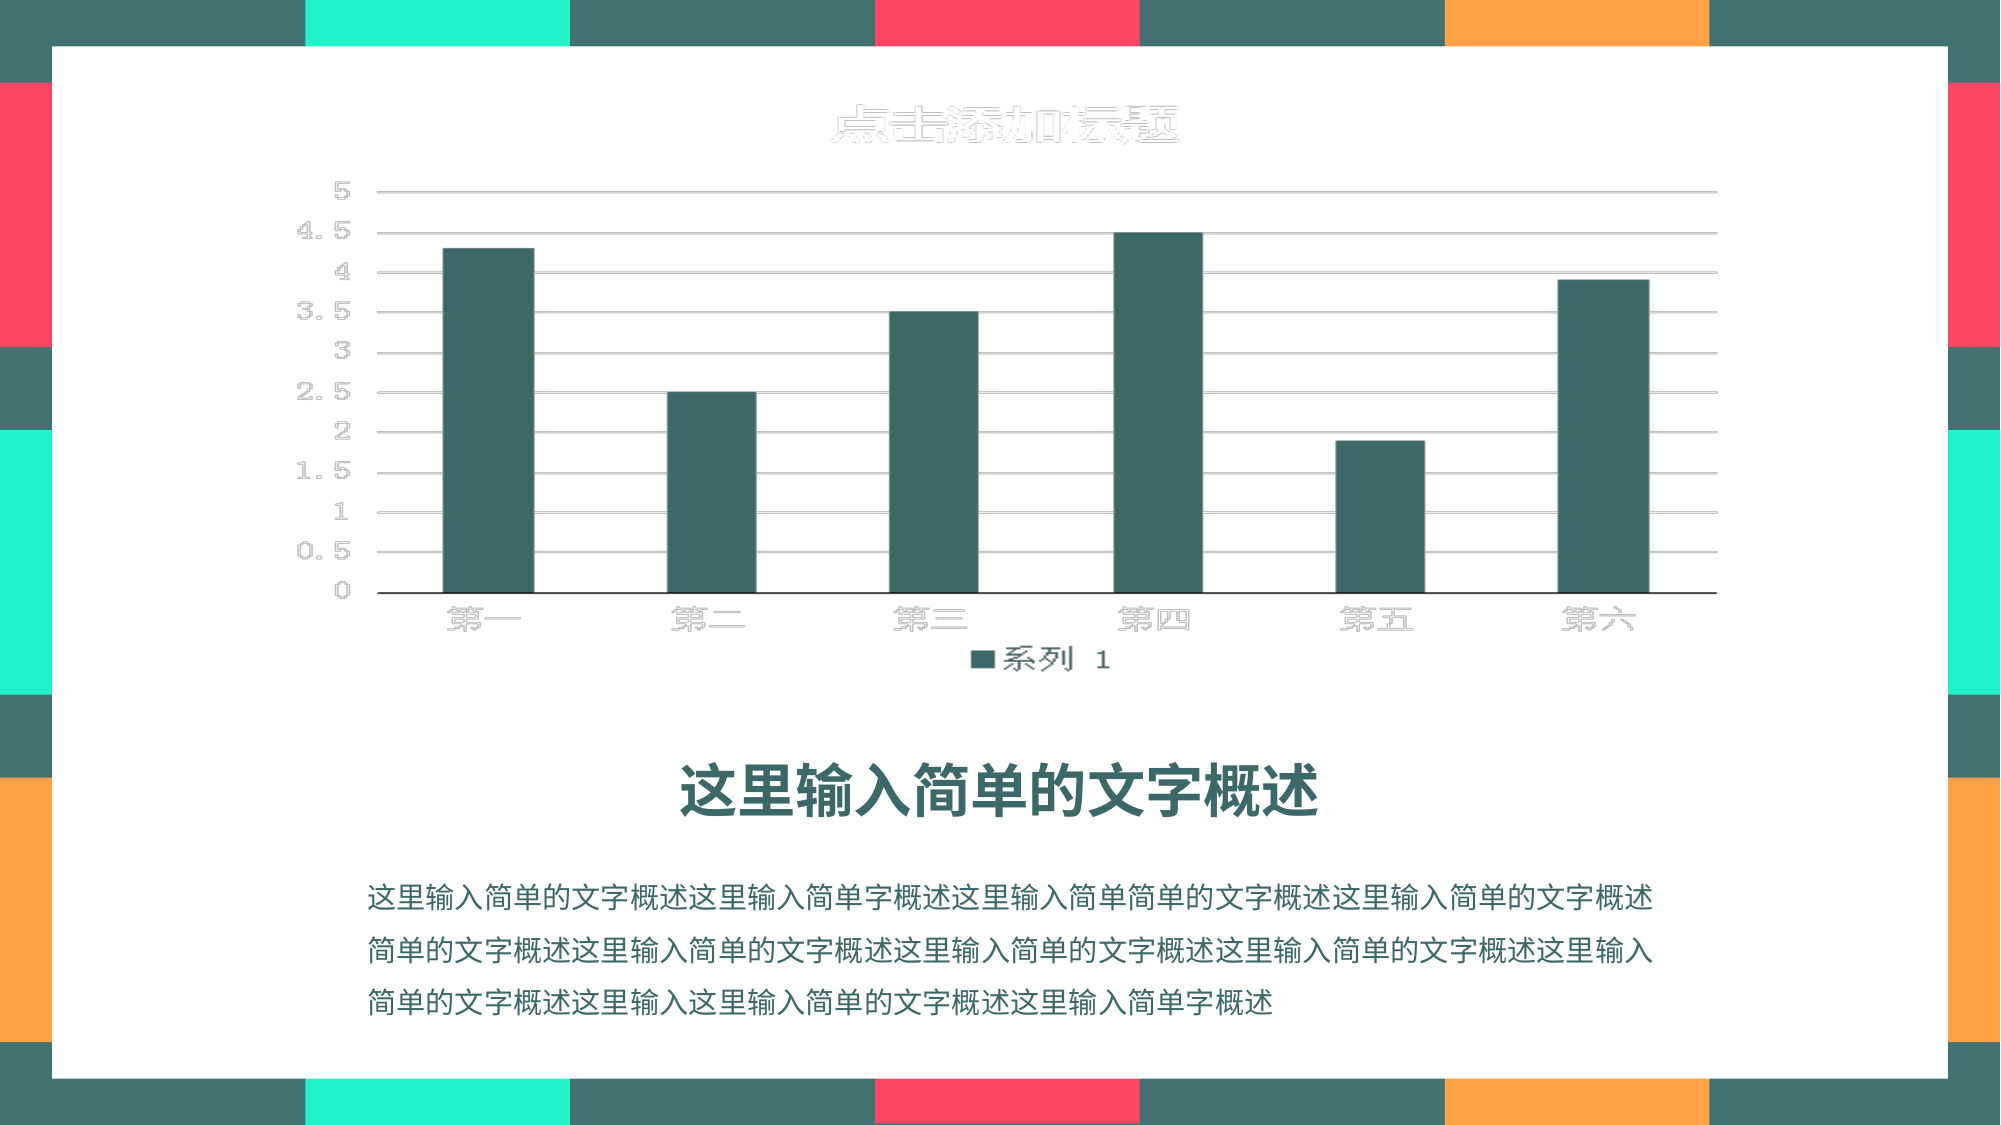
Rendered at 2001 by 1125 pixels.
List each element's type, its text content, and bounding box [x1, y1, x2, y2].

text_box [0, 777, 52, 1043]
text_box [1948, 430, 2000, 695]
text_box [0, 348, 52, 430]
text_box [1948, 82, 2000, 348]
text_box [1444, 1079, 1710, 1125]
text_box [1948, 695, 2000, 777]
picture [259, 66, 1755, 692]
text_box [1710, 0, 2000, 82]
text_box [0, 430, 52, 695]
text_box [305, 1079, 570, 1125]
text_box [0, 0, 305, 82]
text_box [1948, 348, 2000, 430]
text_box [875, 1079, 1140, 1124]
text_box [570, 0, 875, 46]
text_box [52, 46, 1948, 1079]
text_box [1140, 0, 1444, 46]
text_box [570, 1079, 1444, 1125]
text_box [1710, 1043, 2000, 1125]
text_box [875, 0, 1140, 46]
text_box [0, 695, 52, 777]
text_box [0, 1043, 305, 1125]
text_box [305, 0, 570, 46]
text_box [1948, 777, 2000, 1043]
text_box [1444, 0, 1710, 46]
text_box 这里输入简单的文字概述 [664, 746, 1336, 832]
text_box 这里输入简单的文字概述这里输入简单字概述这里输入简单简单的文字概述这里输入简单的文字概述简单的文字概述这里输入简单的文字概述这里输入简单的文字概述这里输入简单的文字概述这里输入简单的文字概述这里输入这里输入简单的文字概述这里输入简单字概述 [352, 854, 1672, 1027]
text_box [0, 82, 52, 348]
